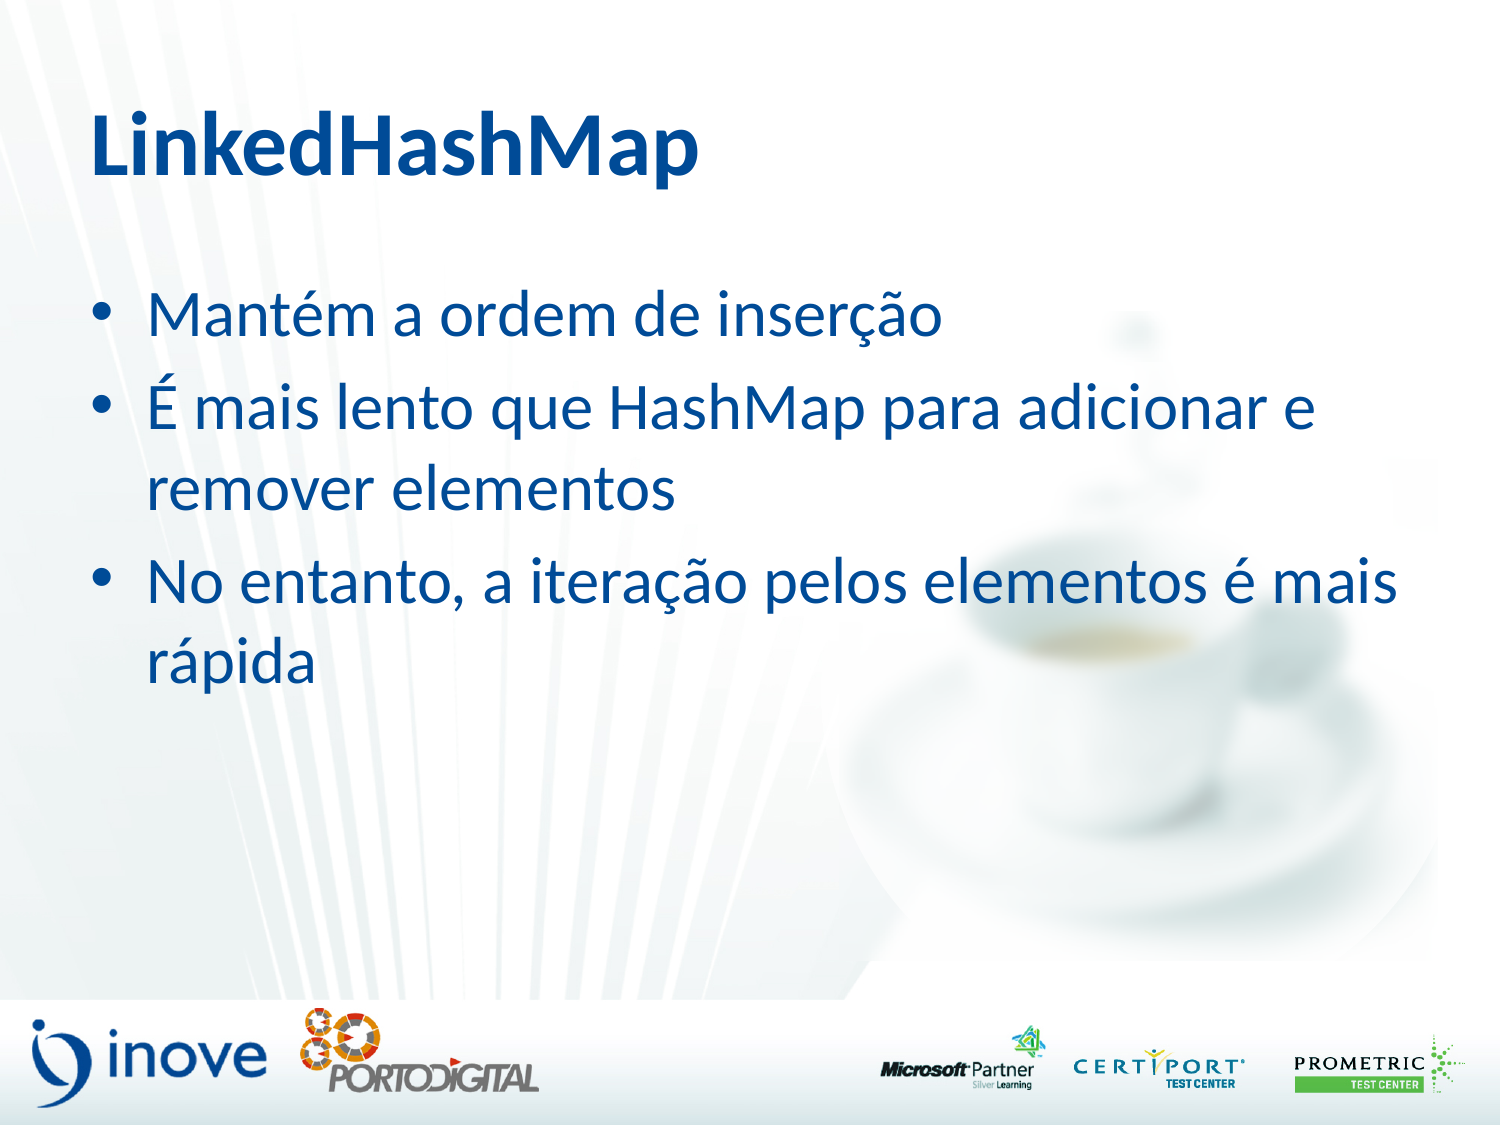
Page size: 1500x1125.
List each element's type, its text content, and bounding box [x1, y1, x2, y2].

list Mantém a ordem de inserção É mais lento que HashMap para adicionar e remover elementos No entanto, a iteração pelos elementos é mais rápida [75, 262, 1425, 1005]
picture [0, 0, 1500, 1125]
title LinkedHashMap [75, 45, 1425, 233]
